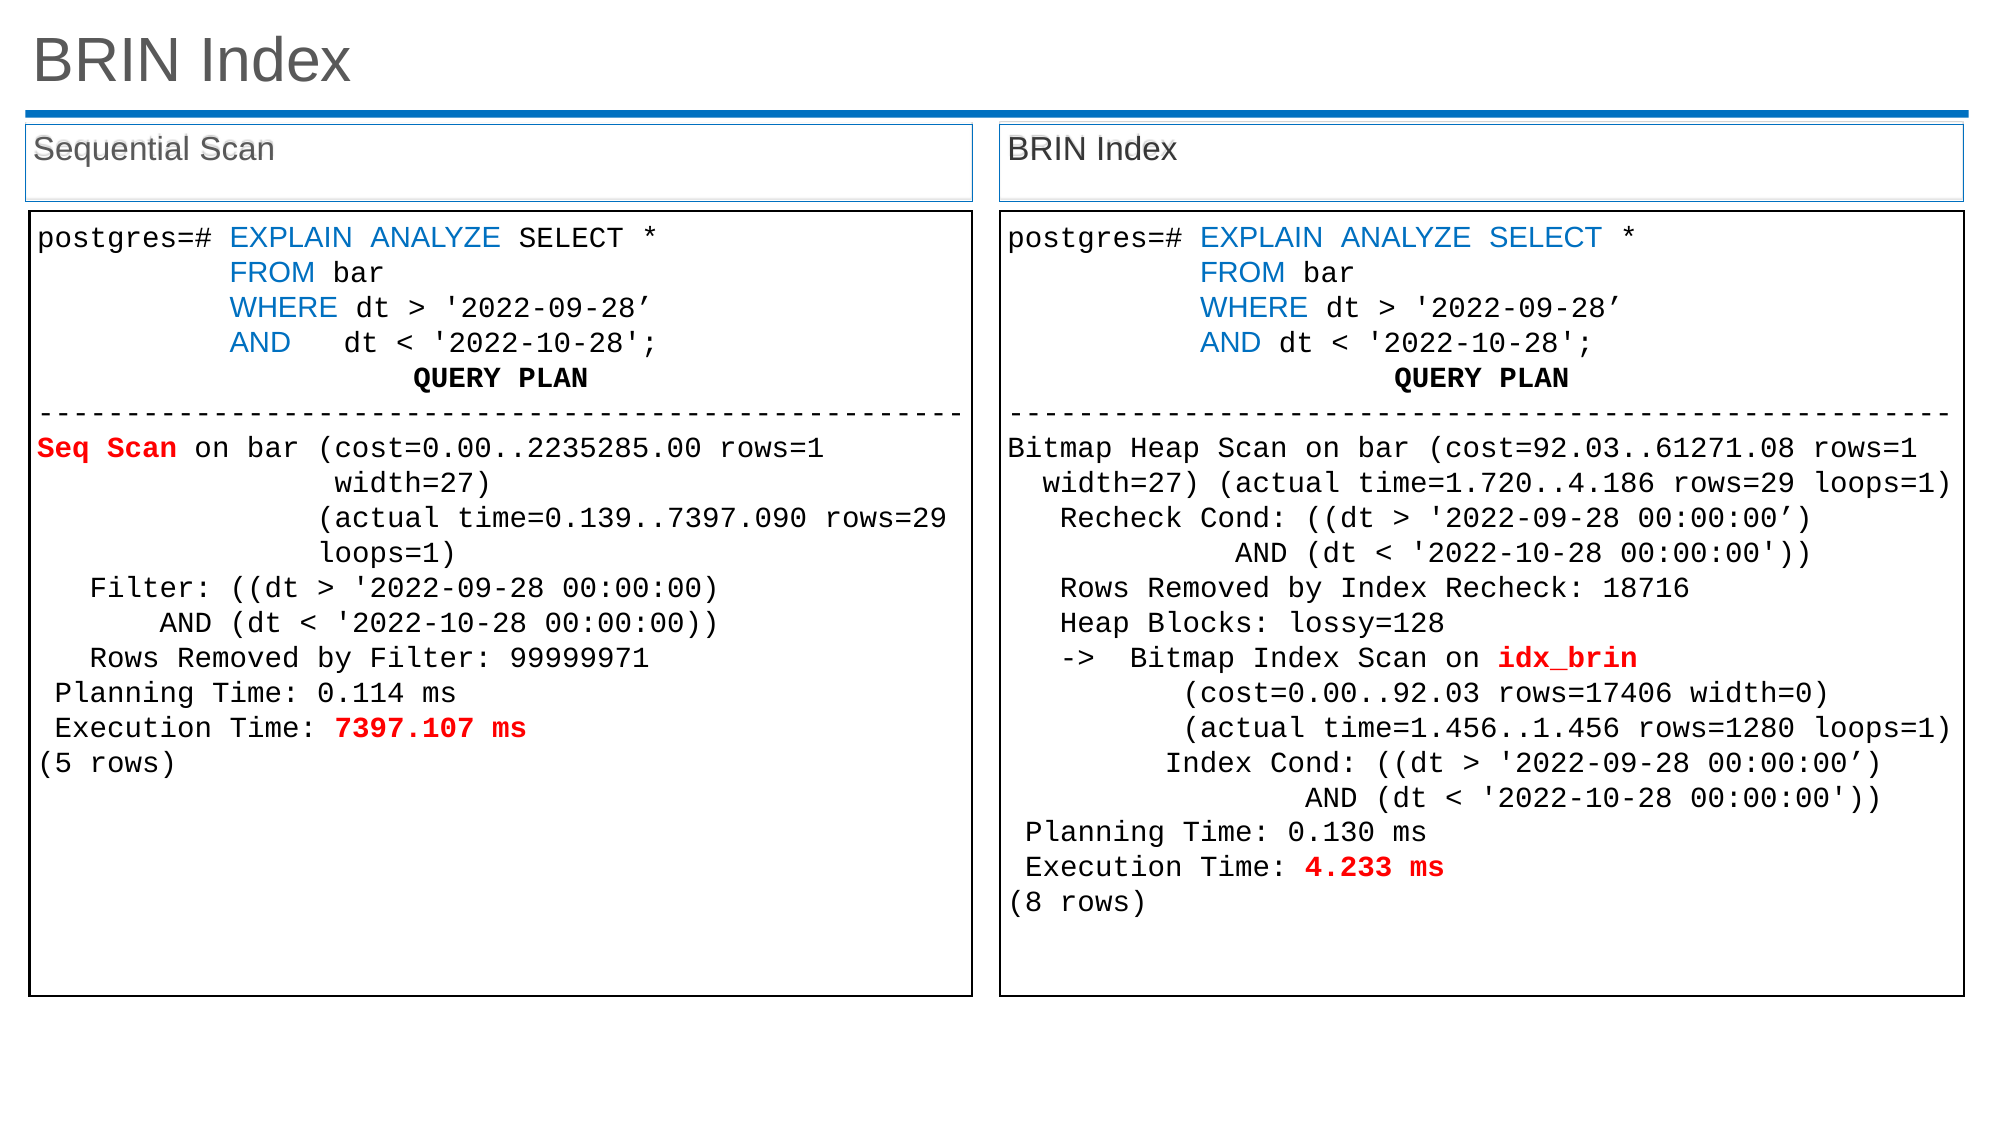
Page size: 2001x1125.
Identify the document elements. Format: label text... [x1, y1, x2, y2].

text_box BRIN Index [999, 124, 1964, 202]
list Sequential Scan [25, 124, 973, 202]
title BRIN Index [25, 22, 1969, 101]
text_box postgres=# EXPLAIN ANALYZE SELECT * FROM bar WHERE dt > '2022-09-28’ AND dt < '2022-10-28'; QUERY PLAN ----------------------------------------------------- Seq Scan on bar (cost=0.00..2235285.00 rows=1 width=27) (actual time=0.139..7397.090 rows=29 loops=1) Filter: ((dt > '2022-09-28 00:00:00) AND (dt < '2022-10-28 00:00:00)) Rows Removed by Filter: 99999971 Planning Time: 0.114 ms Execution Time: 7397.107 ms (5 rows) [29, 210, 973, 997]
text_box postgres=# EXPLAIN ANALYZE SELECT * FROM bar WHERE dt > '2022-09-28’ AND dt < '2022-10-28'; QUERY PLAN ------------------------------------------------------Bitmap Heap Scan on bar (cost=92.03..61271.08 rows=1 width=27) (actual time=1.720..4.186 rows=29 loops=1) Recheck Cond: ((dt > '2022-09-28 00:00:00’) AND (dt < '2022-10-28 00:00:00')) Rows Removed by Index Recheck: 18716 Heap Blocks: lossy=128 -> Bitmap Index Scan on idx_brin (cost=0.00..92.03 rows=17406 width=0) (actual time=1.456..1.456 rows=1280 loops=1) Index Cond: ((dt > '2022-09-28 00:00:00’) AND (dt < '2022-10-28 00:00:00')) Planning Time: 0.130 ms Execution Time: 4.233 ms (8 rows) [999, 210, 1964, 997]
